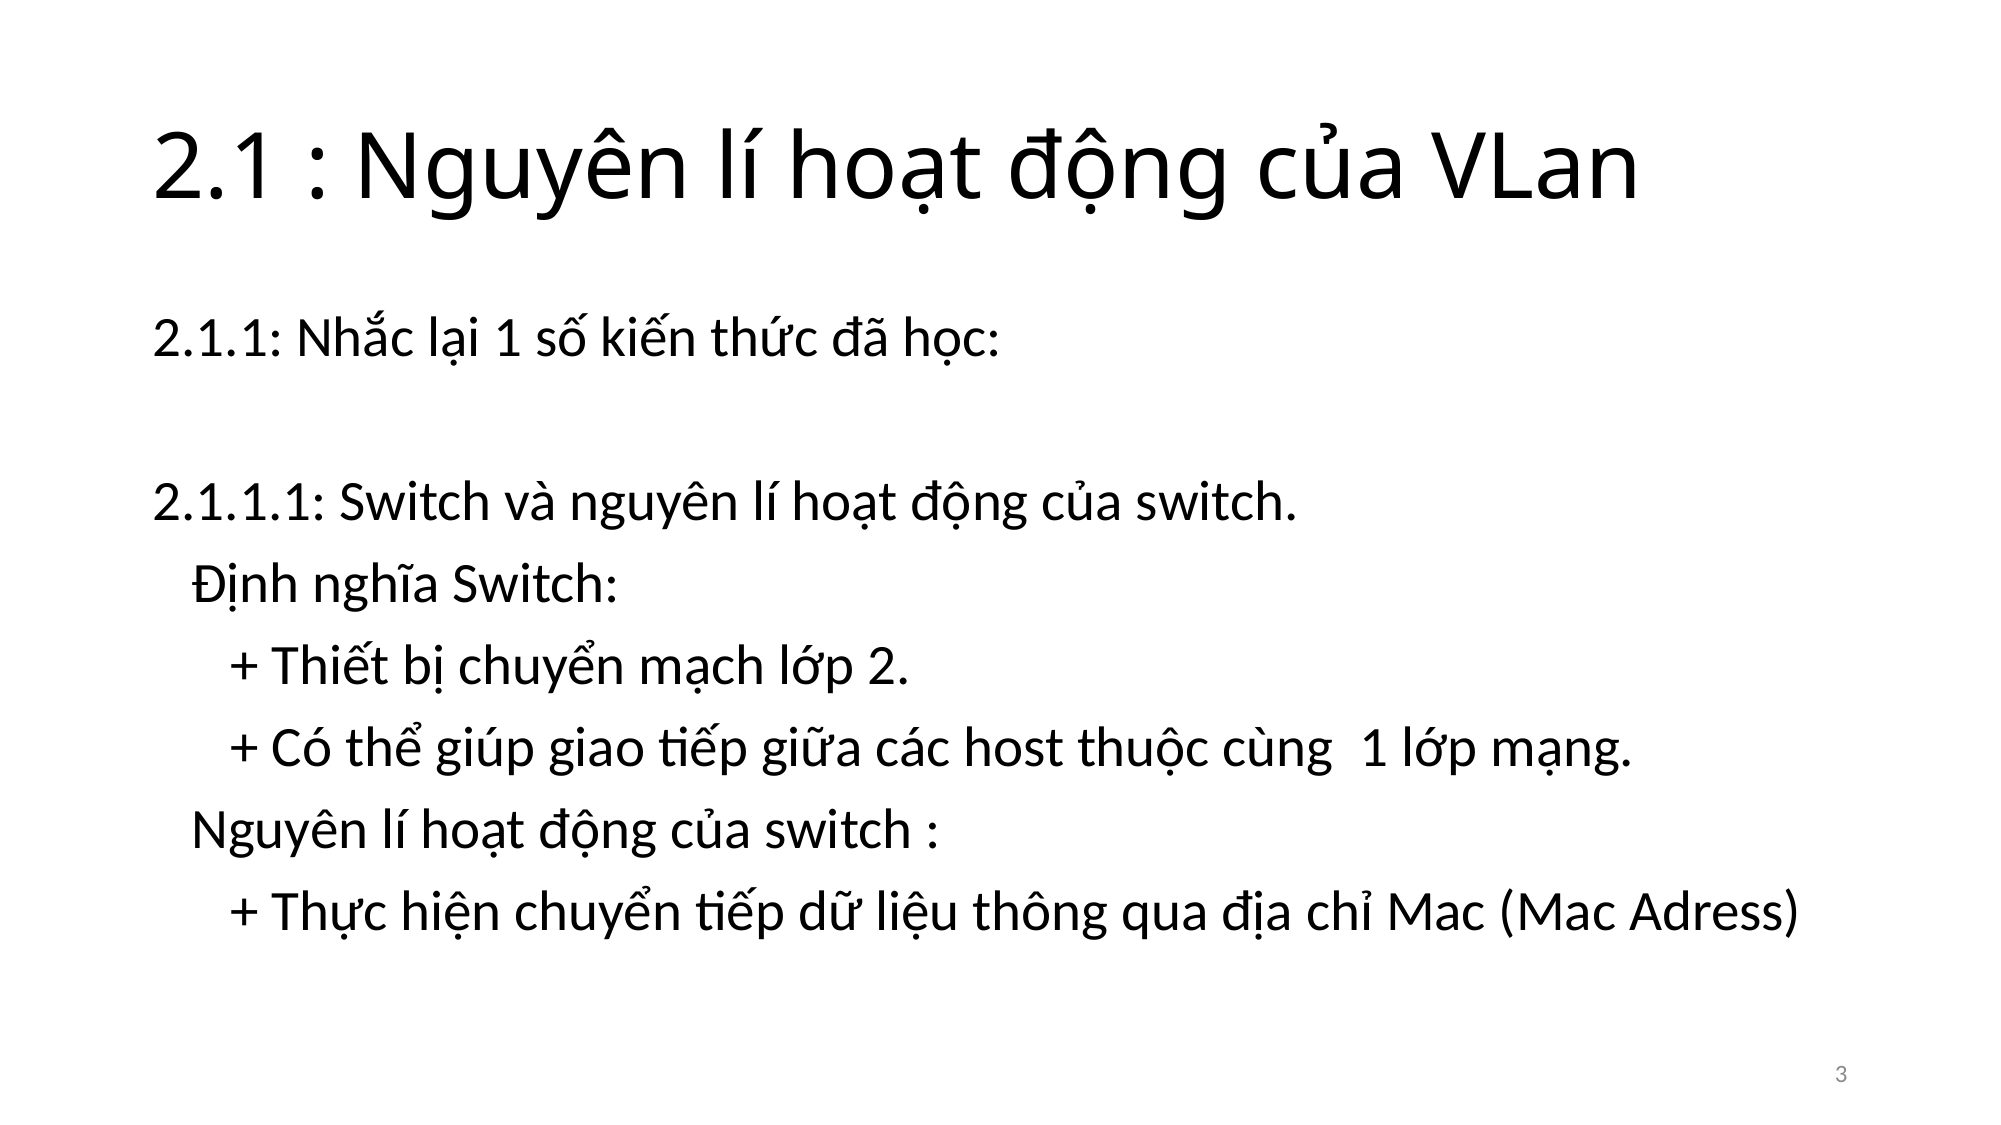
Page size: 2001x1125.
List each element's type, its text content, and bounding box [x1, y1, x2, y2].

slide_number 3 [1412, 1042, 1863, 1103]
list 2.1.1: Nhắc lại 1 số kiến thức đã học: 2.1.1.1: Switch và nguyên lí hoạt động của switch. Định nghĩa Switch: + Thiết bị chuyển mạch lớp 2. + Có thể giúp giao tiếp giữa các host thuộc cùng 1 lớp mạng. Nguyên lí hoạt động của switch : + Thực hiện chuyển tiếp dữ liệu thông qua địa chỉ Mac (Mac Adress) [137, 299, 1863, 960]
title 2.1 : Nguyên lí hoạt động của VLan [137, 59, 1863, 278]
